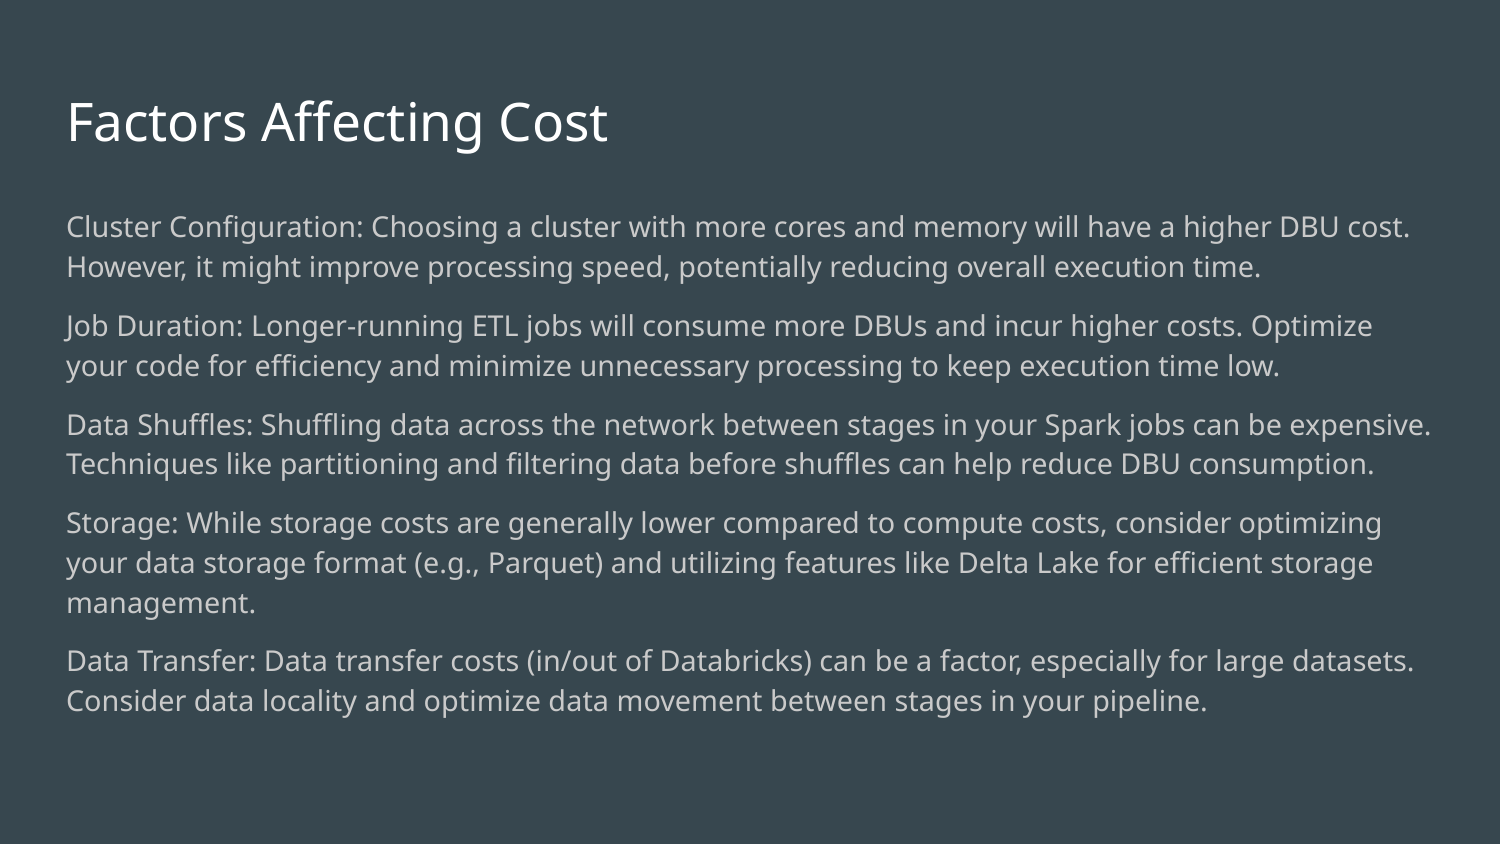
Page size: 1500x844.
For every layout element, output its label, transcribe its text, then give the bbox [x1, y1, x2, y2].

list Cluster Configuration: Choosing a cluster with more cores and memory will have a higher DBU cost. However, it might improve processing speed, potentially reducing overall execution time. Job Duration: Longer-running ETL jobs will consume more DBUs and incur higher costs. Optimize your code for efficiency and minimize unnecessary processing to keep execution time low. Data Shuffles: Shuffling data across the network between stages in your Spark jobs can be expensive. Techniques like partitioning and filtering data before shuffles can help reduce DBU consumption. Storage: While storage costs are generally lower compared to compute costs, consider optimizing your data storage format (e.g., Parquet) and utilizing features like Delta Lake for efficient storage management. Data Transfer: Data transfer costs (in/out of Databricks) can be a factor, especially for large datasets. Consider data locality and optimize data movement between stages in your pipeline. [51, 189, 1449, 750]
title Factors Affecting Cost [51, 72, 1449, 167]
